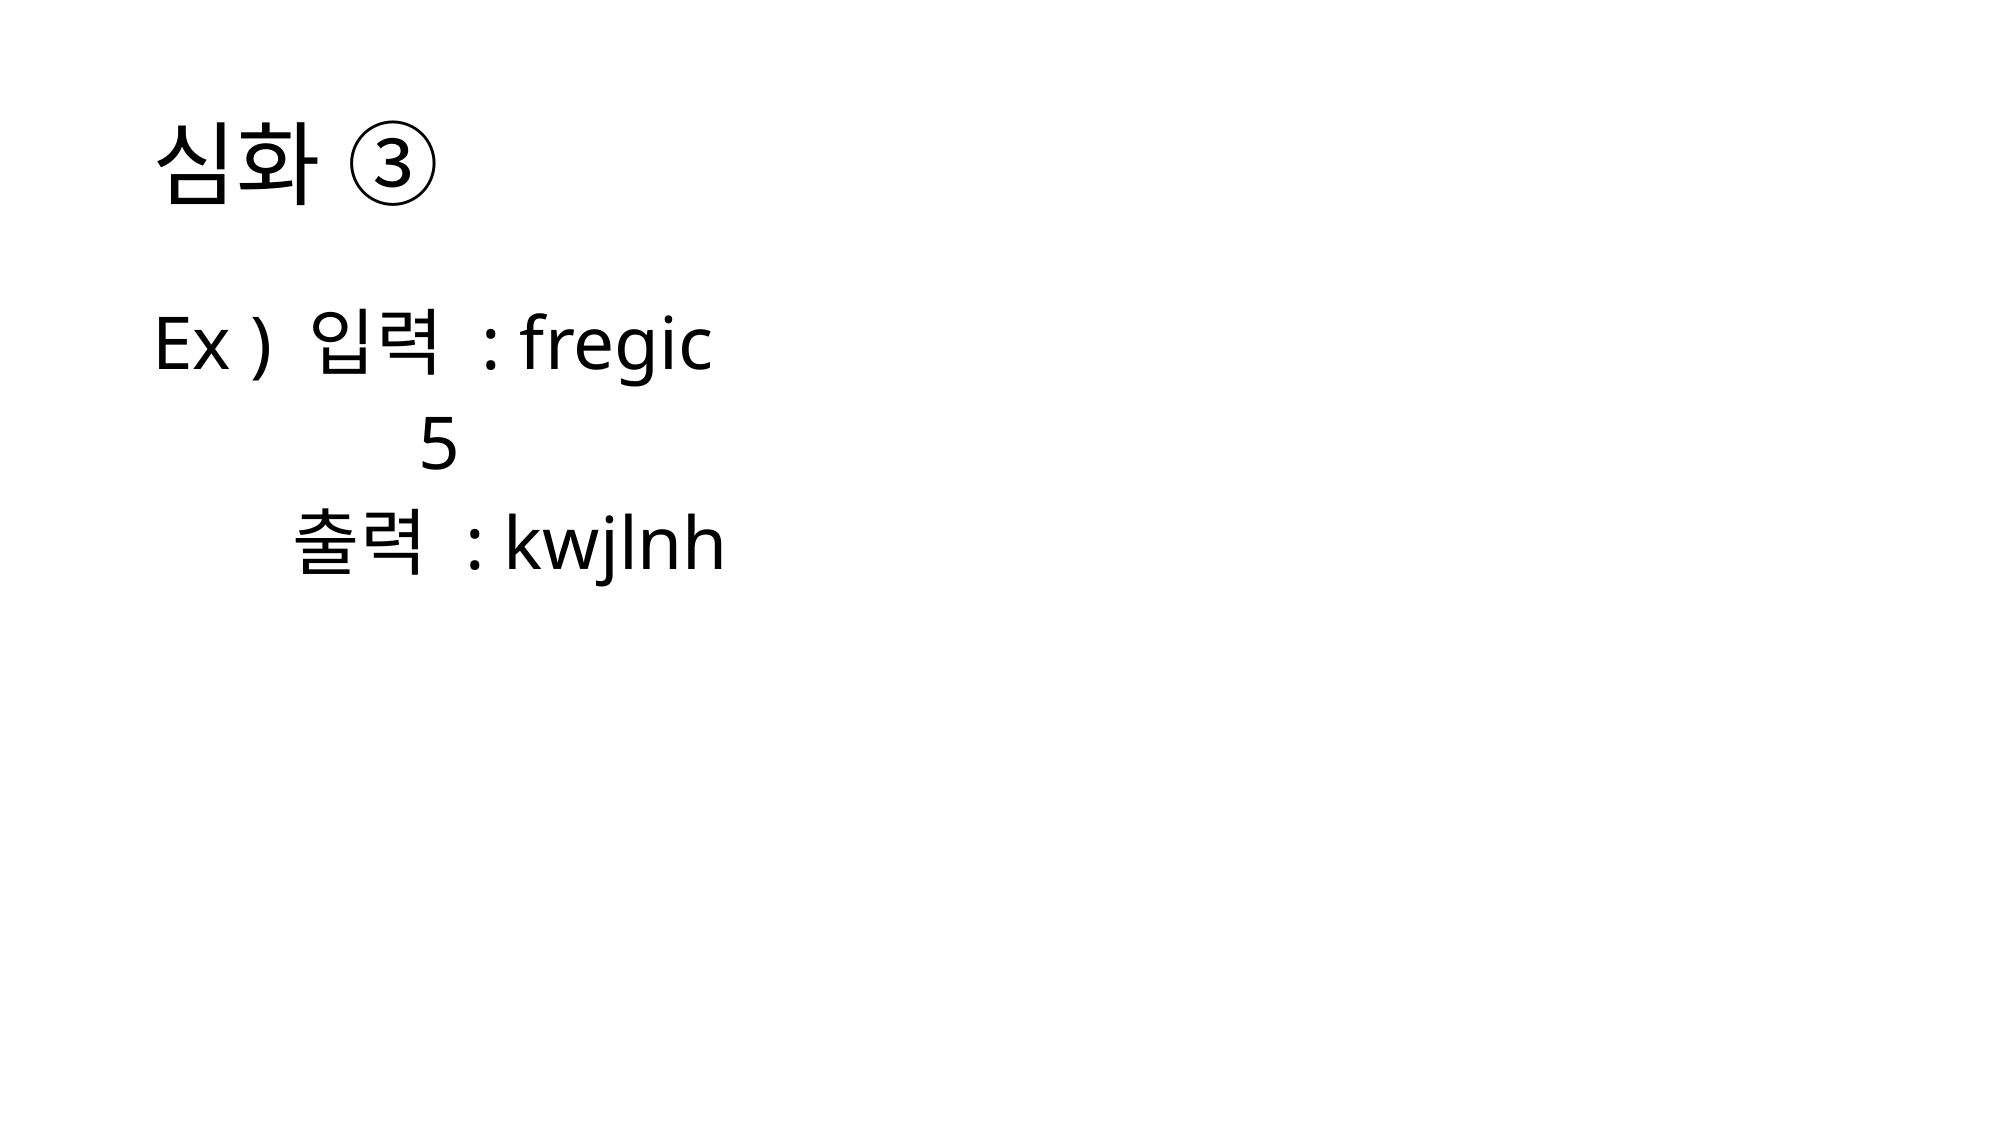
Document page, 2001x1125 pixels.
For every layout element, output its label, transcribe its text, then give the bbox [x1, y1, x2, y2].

list Ex ) 입력 : fregic 5 출력 : kwjlnh [137, 299, 1863, 1014]
title 심화 ③ [137, 59, 1863, 278]
